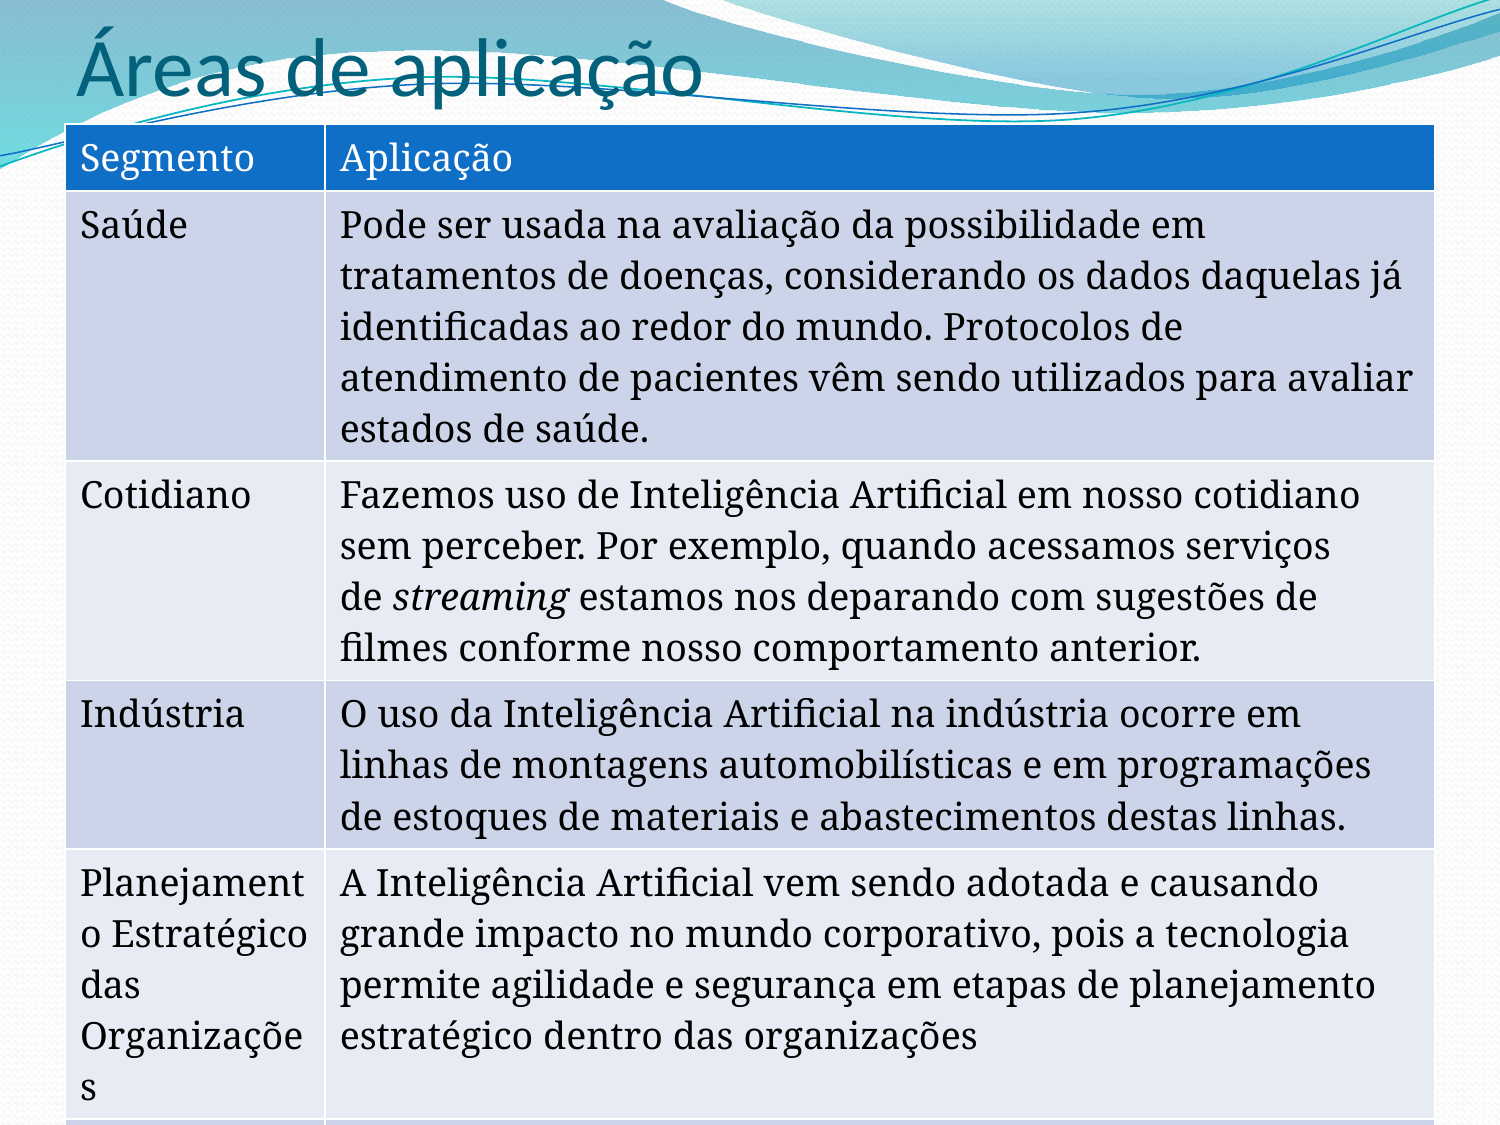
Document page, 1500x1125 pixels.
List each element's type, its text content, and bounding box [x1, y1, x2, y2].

table_header Segmento [66, 125, 324, 190]
list [53, 125, 64, 1094]
table_cell Permite o acionamento automático de equipamentos a distância. Com maior autonomia para realizar operações de acordo com padrões avaliados por esta tecnologia. [326, 1120, 1434, 1125]
table_cell Saúde [66, 192, 324, 460]
table_cell Cotidiano [66, 462, 324, 680]
table_cell Pode ser usada na avaliação da possibilidade em tratamentos de doenças, considerando os dados daquelas já identificadas ao redor do mundo. Protocolos de atendimento de pacientes vêm sendo utilizados para avaliar estados de saúde. [326, 192, 1434, 460]
table_cell Indústria [66, 681, 324, 848]
table_cell Fazemos uso de Inteligência Artificial em nosso cotidiano sem perceber. Por exemplo, quando acessamos serviços de streaming estamos nos deparando com sugestões de filmes conforme nosso comportamento anterior. [326, 462, 1434, 680]
title Áreas de aplicação [76, 5, 1427, 114]
table_cell O uso da Inteligência Artificial na indústria ocorre em linhas de montagens automobilísticas e em programações de estoques de materiais e abastecimentos destas linhas. [326, 681, 1434, 848]
table_header Aplicação [326, 125, 1434, 190]
table_cell A Inteligência Artificial vem sendo adotada e causando grande impacto no mundo corporativo, pois a tecnologia permite agilidade e segurança em etapas de planejamento estratégico dentro das organizações [326, 850, 1434, 1118]
table_cell Planejamento Estratégico das Organizações [66, 850, 324, 1118]
table_cell Internet das Coisas [66, 1120, 324, 1125]
